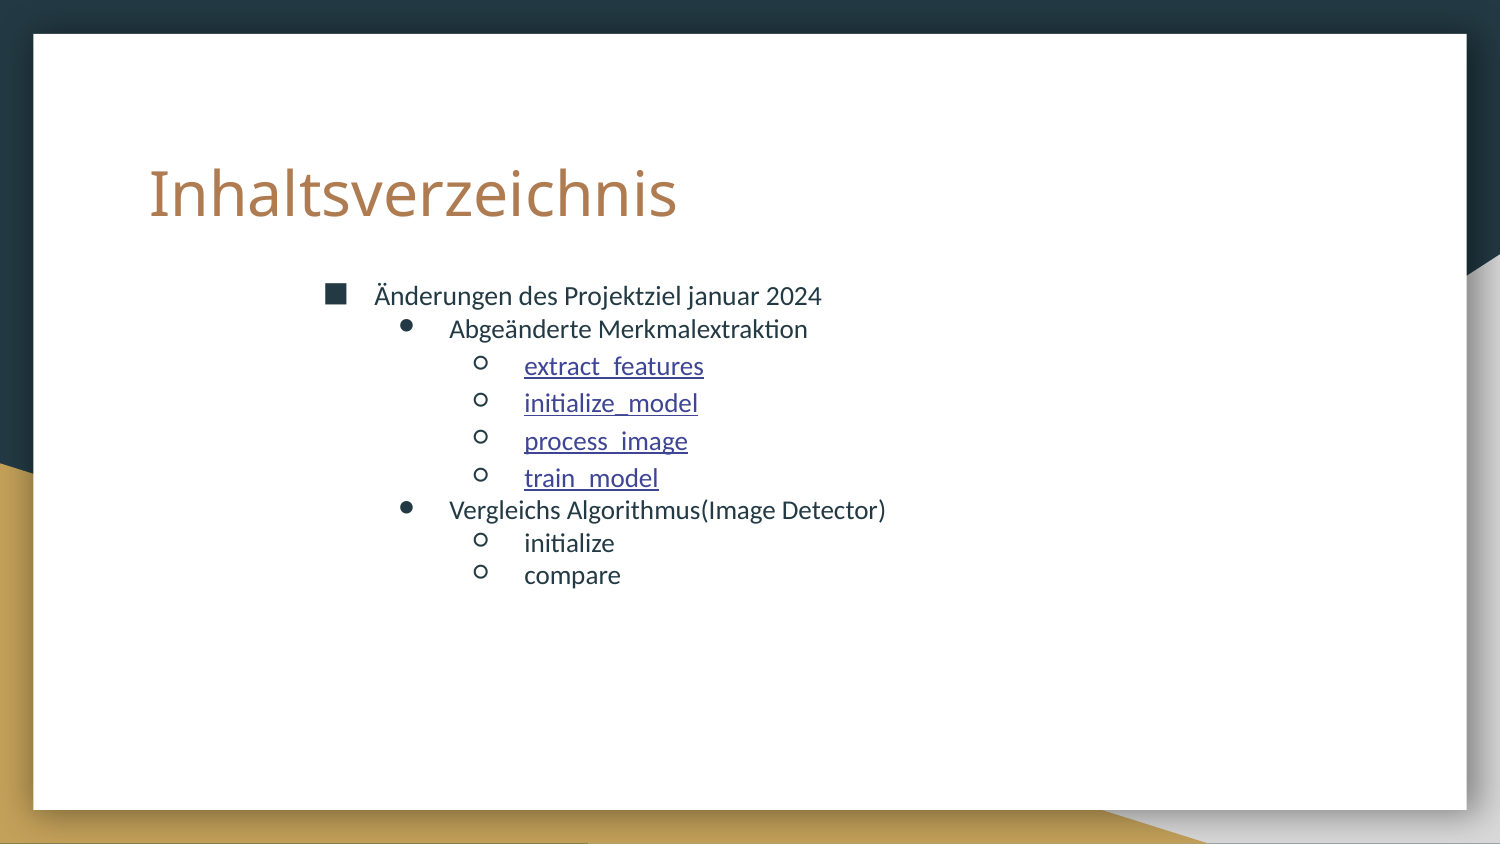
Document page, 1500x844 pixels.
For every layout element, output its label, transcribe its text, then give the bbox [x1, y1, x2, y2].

title Inhaltsverzeichnis [134, 138, 1366, 261]
list Änderungen des Projektziel januar 2024 Abgeänderte Merkmalextraktion extract_features initialize_model process_image train_model Vergleichs Algorithmus(Image Detector) initialize compare [134, 261, 1393, 764]
